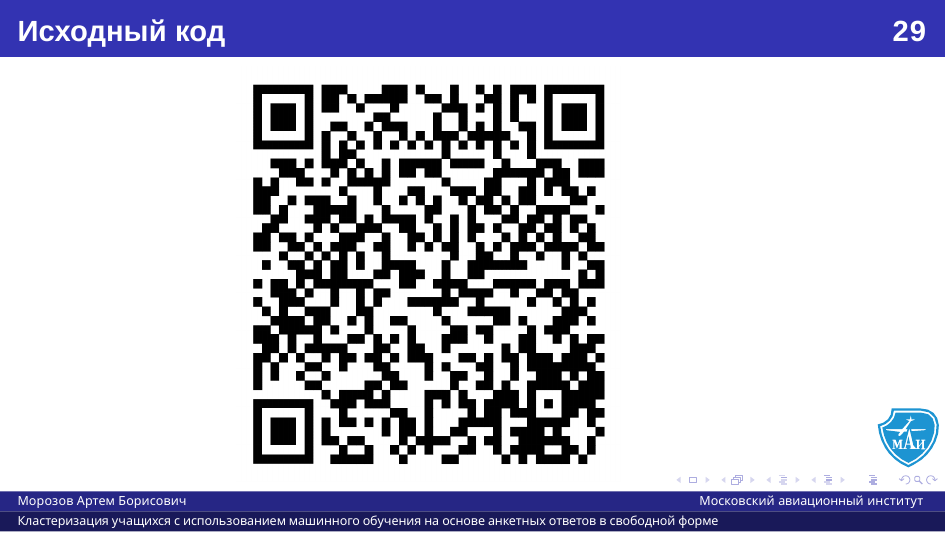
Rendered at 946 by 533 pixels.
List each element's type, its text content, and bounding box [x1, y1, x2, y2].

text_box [0, 491, 946, 532]
text_box [0, 0, 945, 57]
text_box Исходный код [15, 9, 842, 48]
text_box 29 [890, 9, 930, 48]
picture [236, 66, 621, 483]
